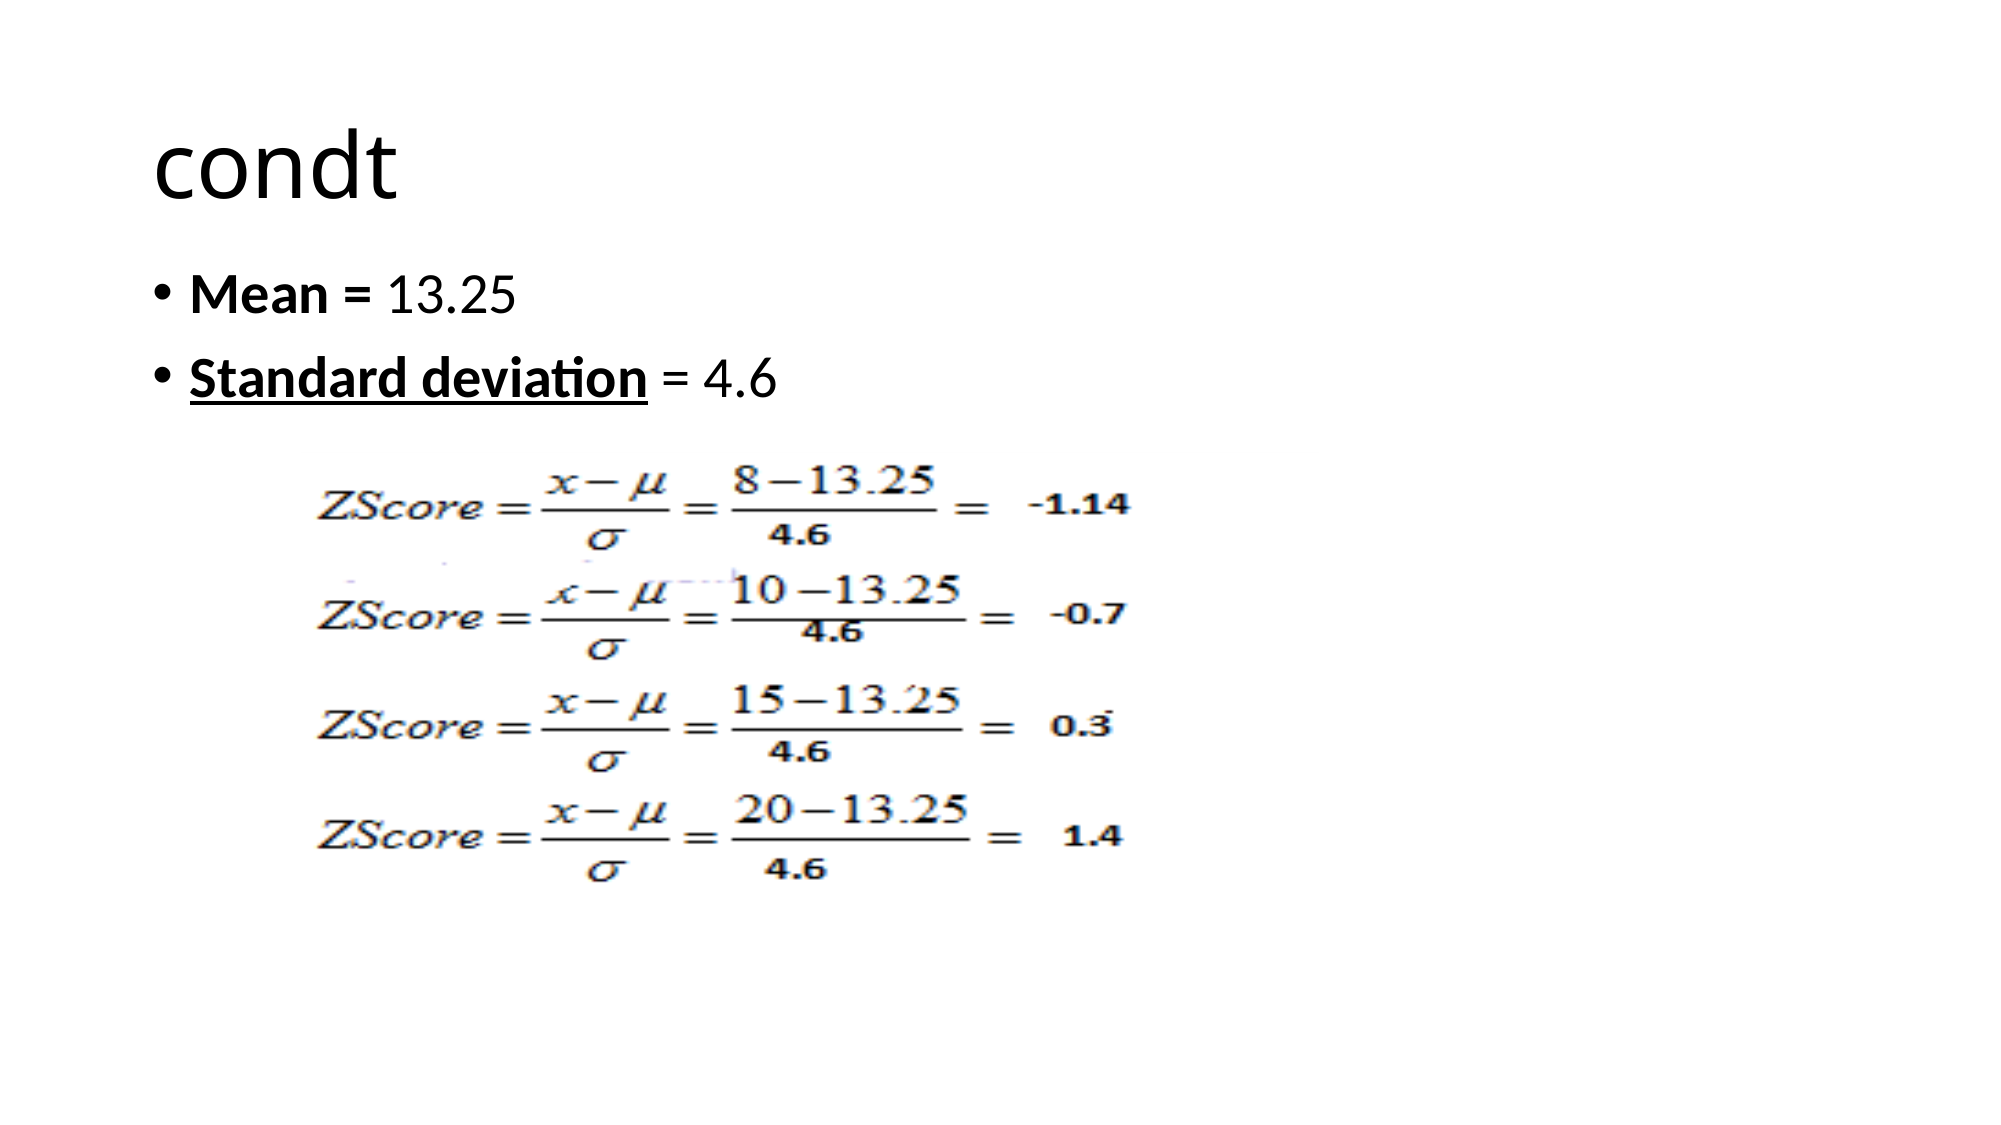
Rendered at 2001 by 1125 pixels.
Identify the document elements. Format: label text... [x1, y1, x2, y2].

list Mean = 13.25 Standard deviation = 4.6 [137, 255, 1863, 970]
picture [301, 451, 1319, 941]
title condt [137, 59, 1863, 255]
